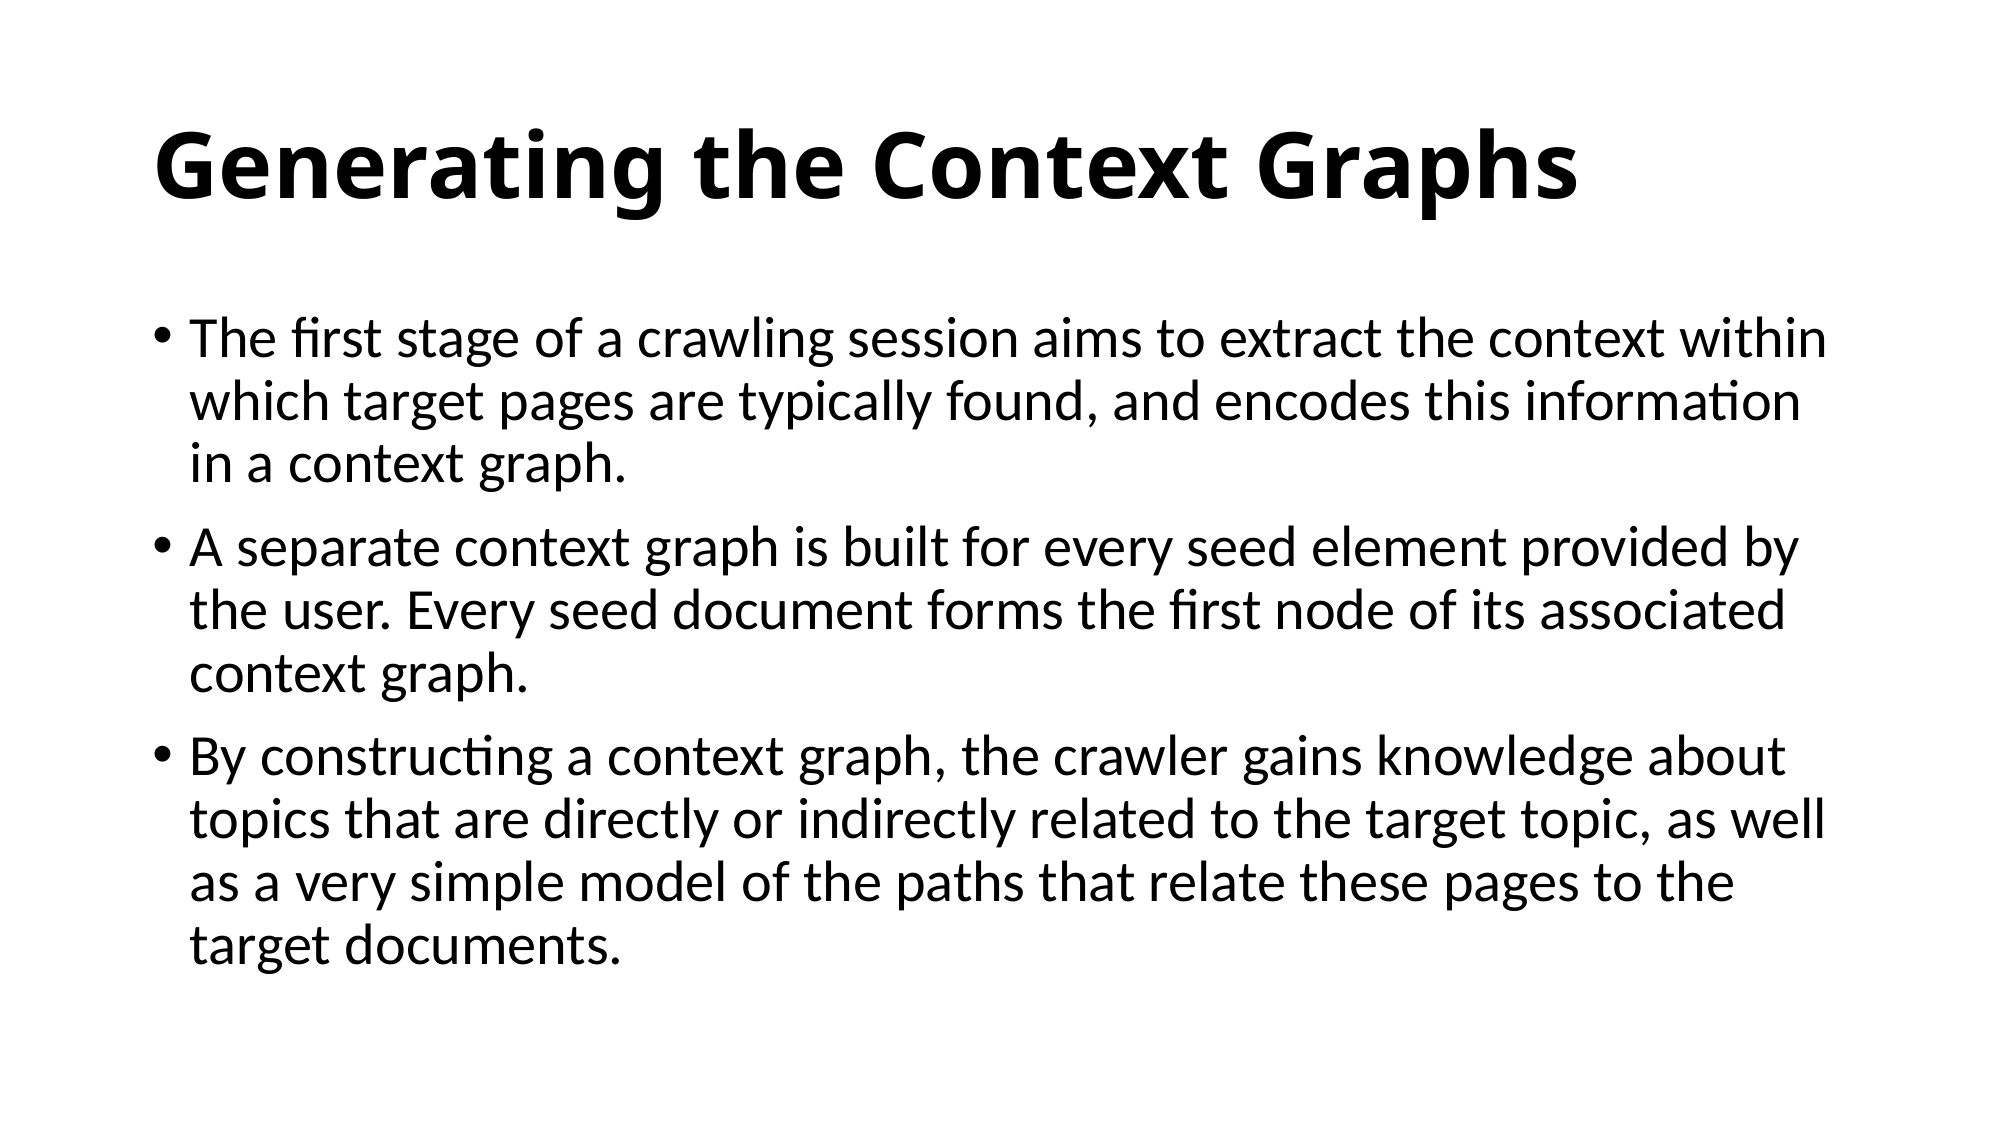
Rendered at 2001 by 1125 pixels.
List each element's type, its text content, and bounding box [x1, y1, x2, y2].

list The first stage of a crawling session aims to extract the context within which target pages are typically found, and encodes this information in a context graph. A separate context graph is built for every seed element provided by the user. Every seed document forms the first node of its associated context graph. By constructing a context graph, the crawler gains knowledge about topics that are directly or indirectly related to the target topic, as well as a very simple model of the paths that relate these pages to the target documents. [137, 299, 1863, 1014]
title Generating the Context Graphs [137, 59, 1863, 278]
